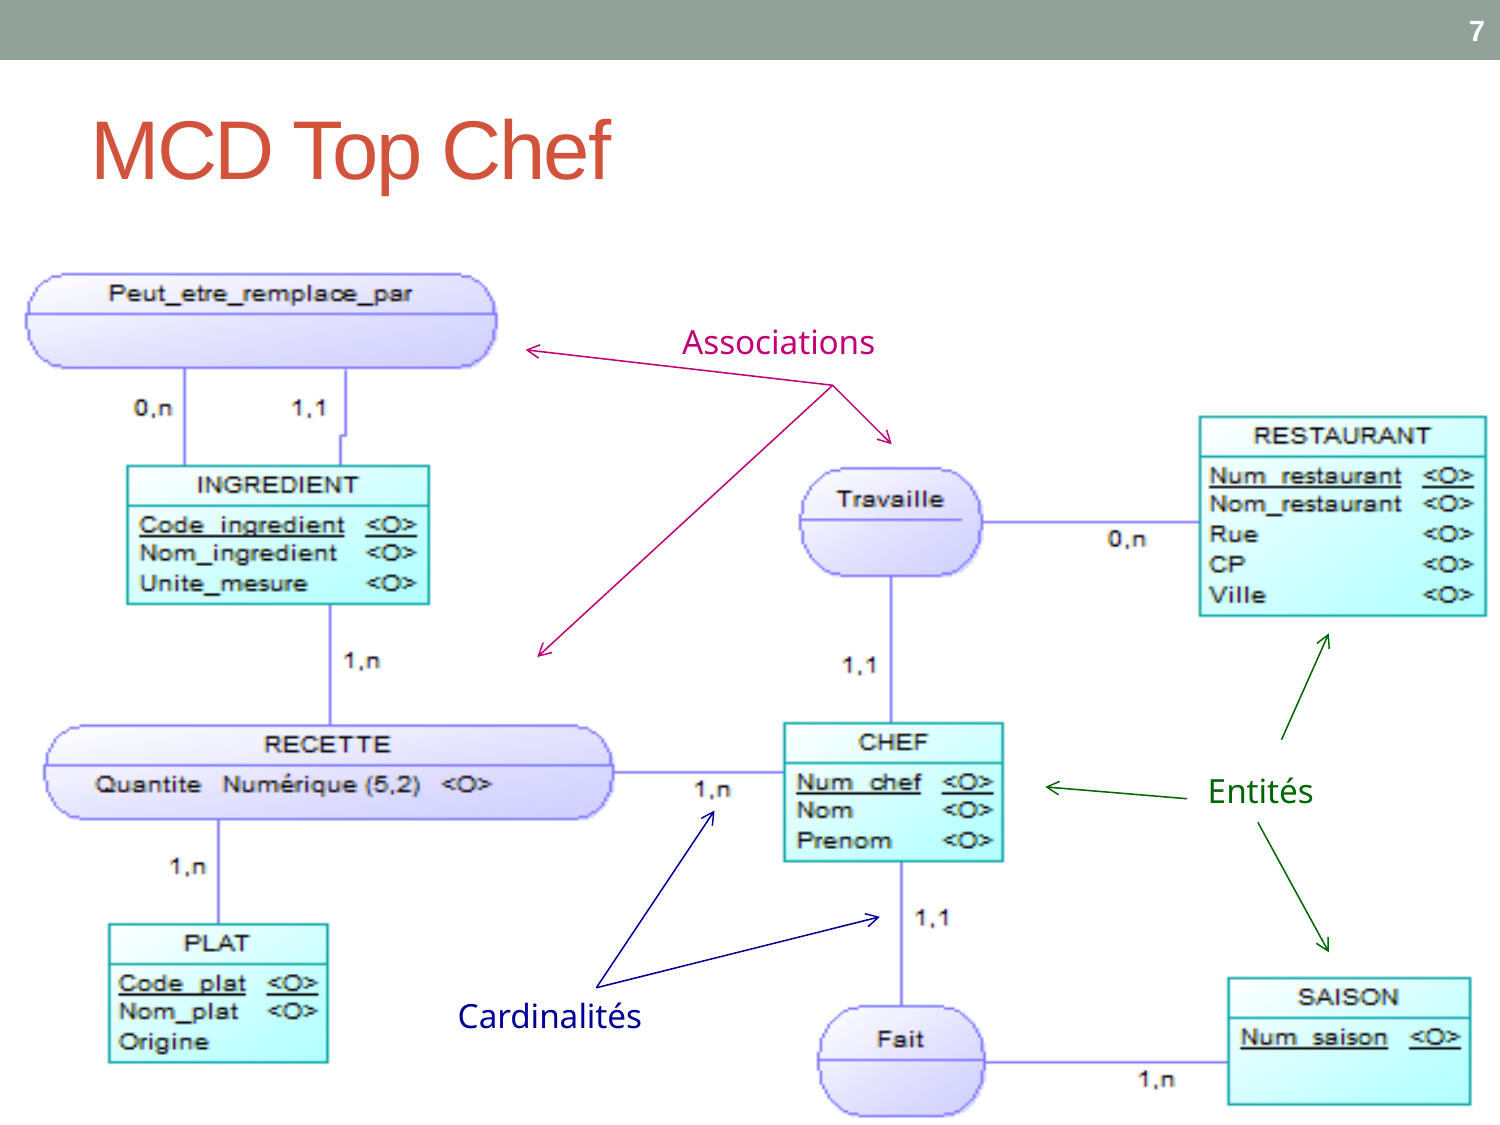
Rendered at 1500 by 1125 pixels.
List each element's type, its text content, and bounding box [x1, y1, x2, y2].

title MCD Top Chef [75, 65, 1425, 228]
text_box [596, 810, 715, 988]
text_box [537, 393, 833, 658]
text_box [1281, 633, 1329, 740]
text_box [841, 385, 892, 445]
picture [5, 255, 1500, 1125]
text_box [1257, 822, 1329, 953]
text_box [722, 916, 881, 988]
slide_number 7 [1391, 3, 1500, 57]
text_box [525, 349, 833, 386]
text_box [1045, 786, 1188, 799]
